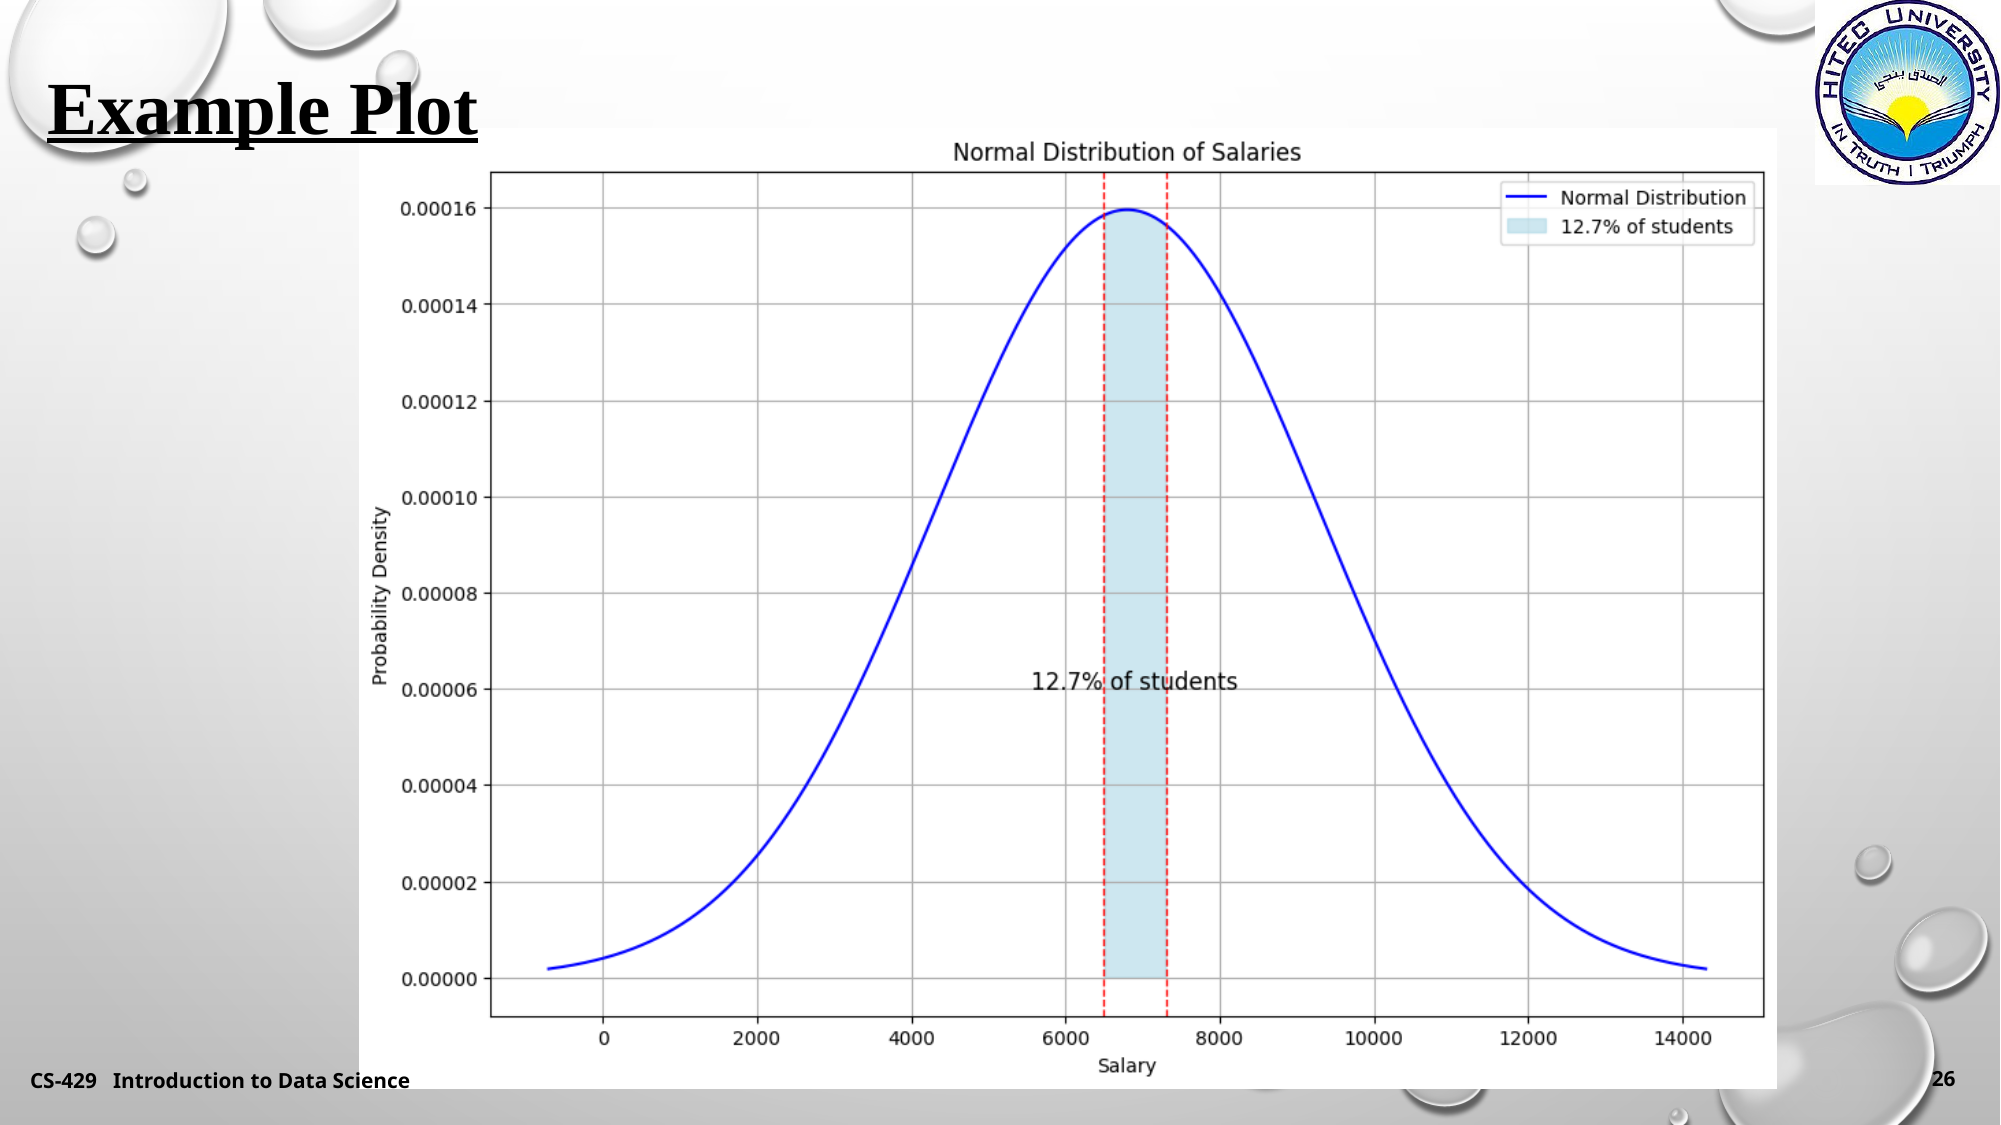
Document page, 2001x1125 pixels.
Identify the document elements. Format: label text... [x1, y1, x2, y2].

slide_number 26 [1845, 1050, 1971, 1110]
picture [0, 0, 2000, 1125]
footer CS-429 Introduction to Data Science [15, 1050, 1110, 1110]
text_box Example Plot [32, 51, 1809, 157]
